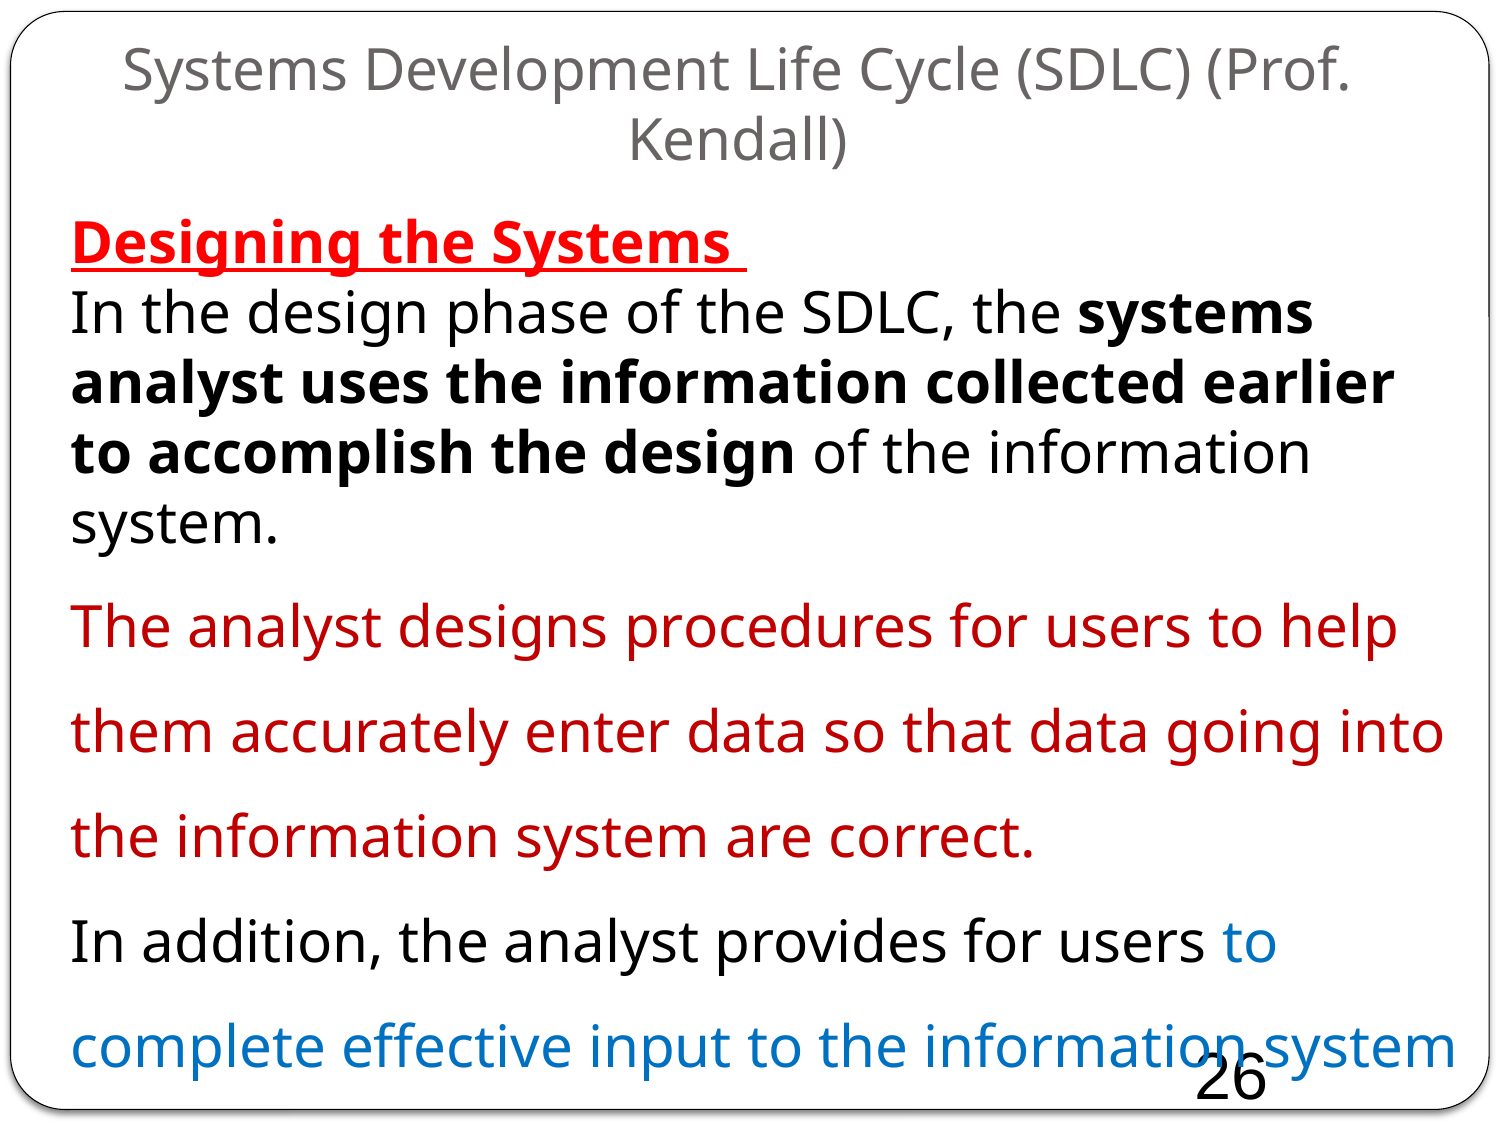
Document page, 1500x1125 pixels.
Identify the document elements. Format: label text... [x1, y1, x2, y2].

text_box Systems Development Life Cycle (SDLC) (Prof. Kendall) [99, 24, 1375, 162]
text_box Designing the Systems In the design phase of the SDLC, the systems analyst uses the information collected earlier to accomplish the design of the information system. The analyst designs procedures for users to help them accurately enter data so that data going into the information system are correct. In addition, the analyst provides for users to complete effective input to the information system by using techniques of good form and Web page or screen design. [55, 162, 1481, 1125]
